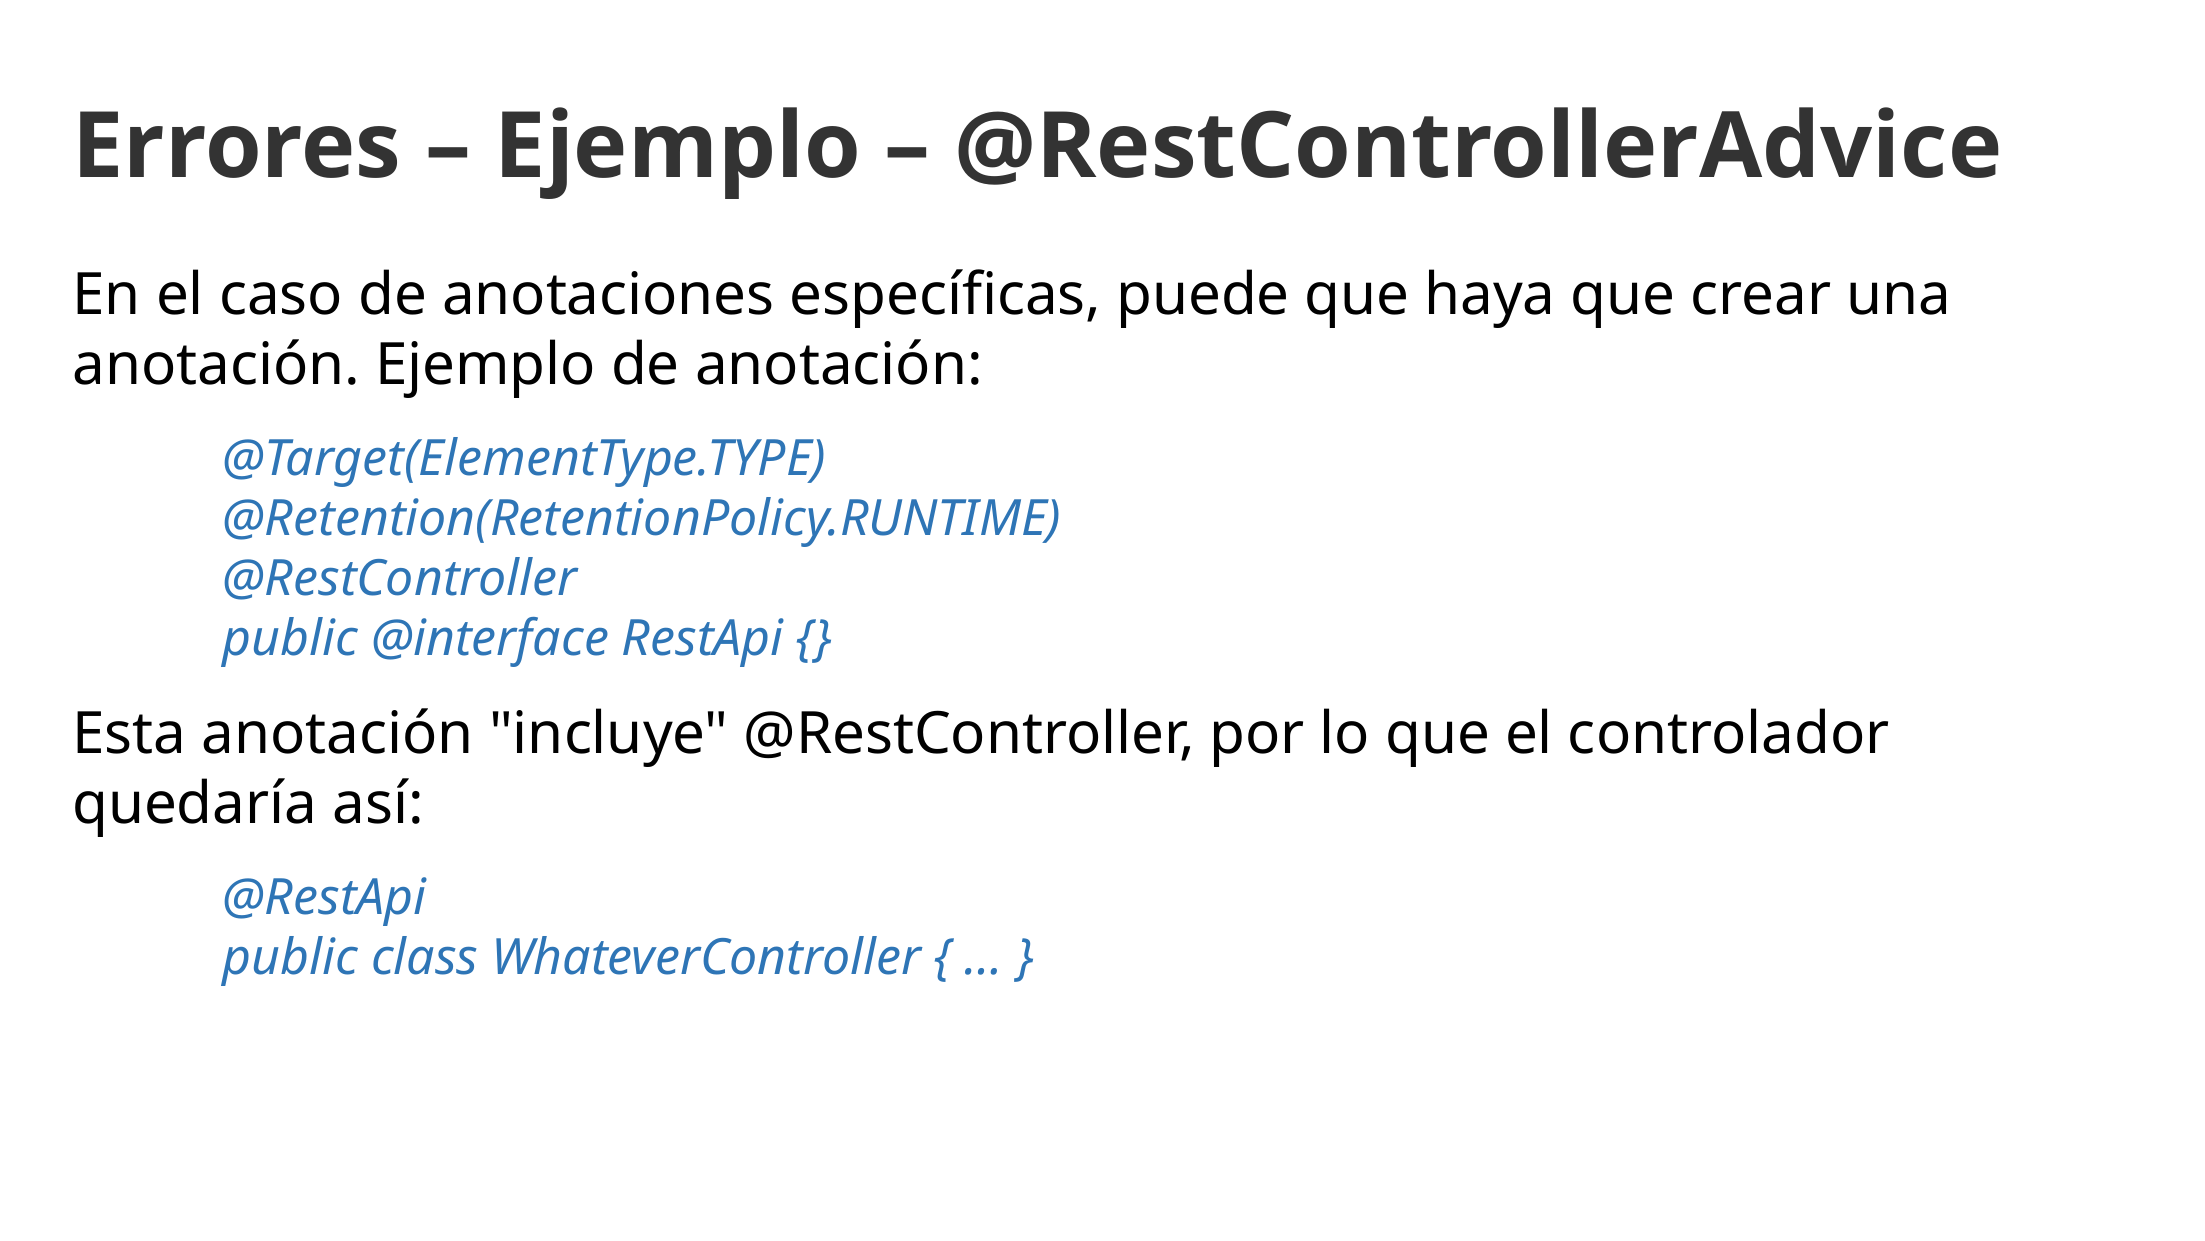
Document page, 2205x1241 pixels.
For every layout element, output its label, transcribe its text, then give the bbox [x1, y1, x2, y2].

text_box Errores – Ejemplo – @RestControllerAdvice [72, 24, 2121, 256]
text_box En el caso de anotaciones específicas, puede que haya que crear una anotación. Ejemplo de anotación: @Target(ElementType.TYPE) @Retention(RetentionPolicy.RUNTIME) @RestController public @interface RestApi {} Esta anotación "incluye" @RestController, por lo que el controlador quedaría así: @RestApi public class WhateverController { … } [72, 256, 2121, 1173]
